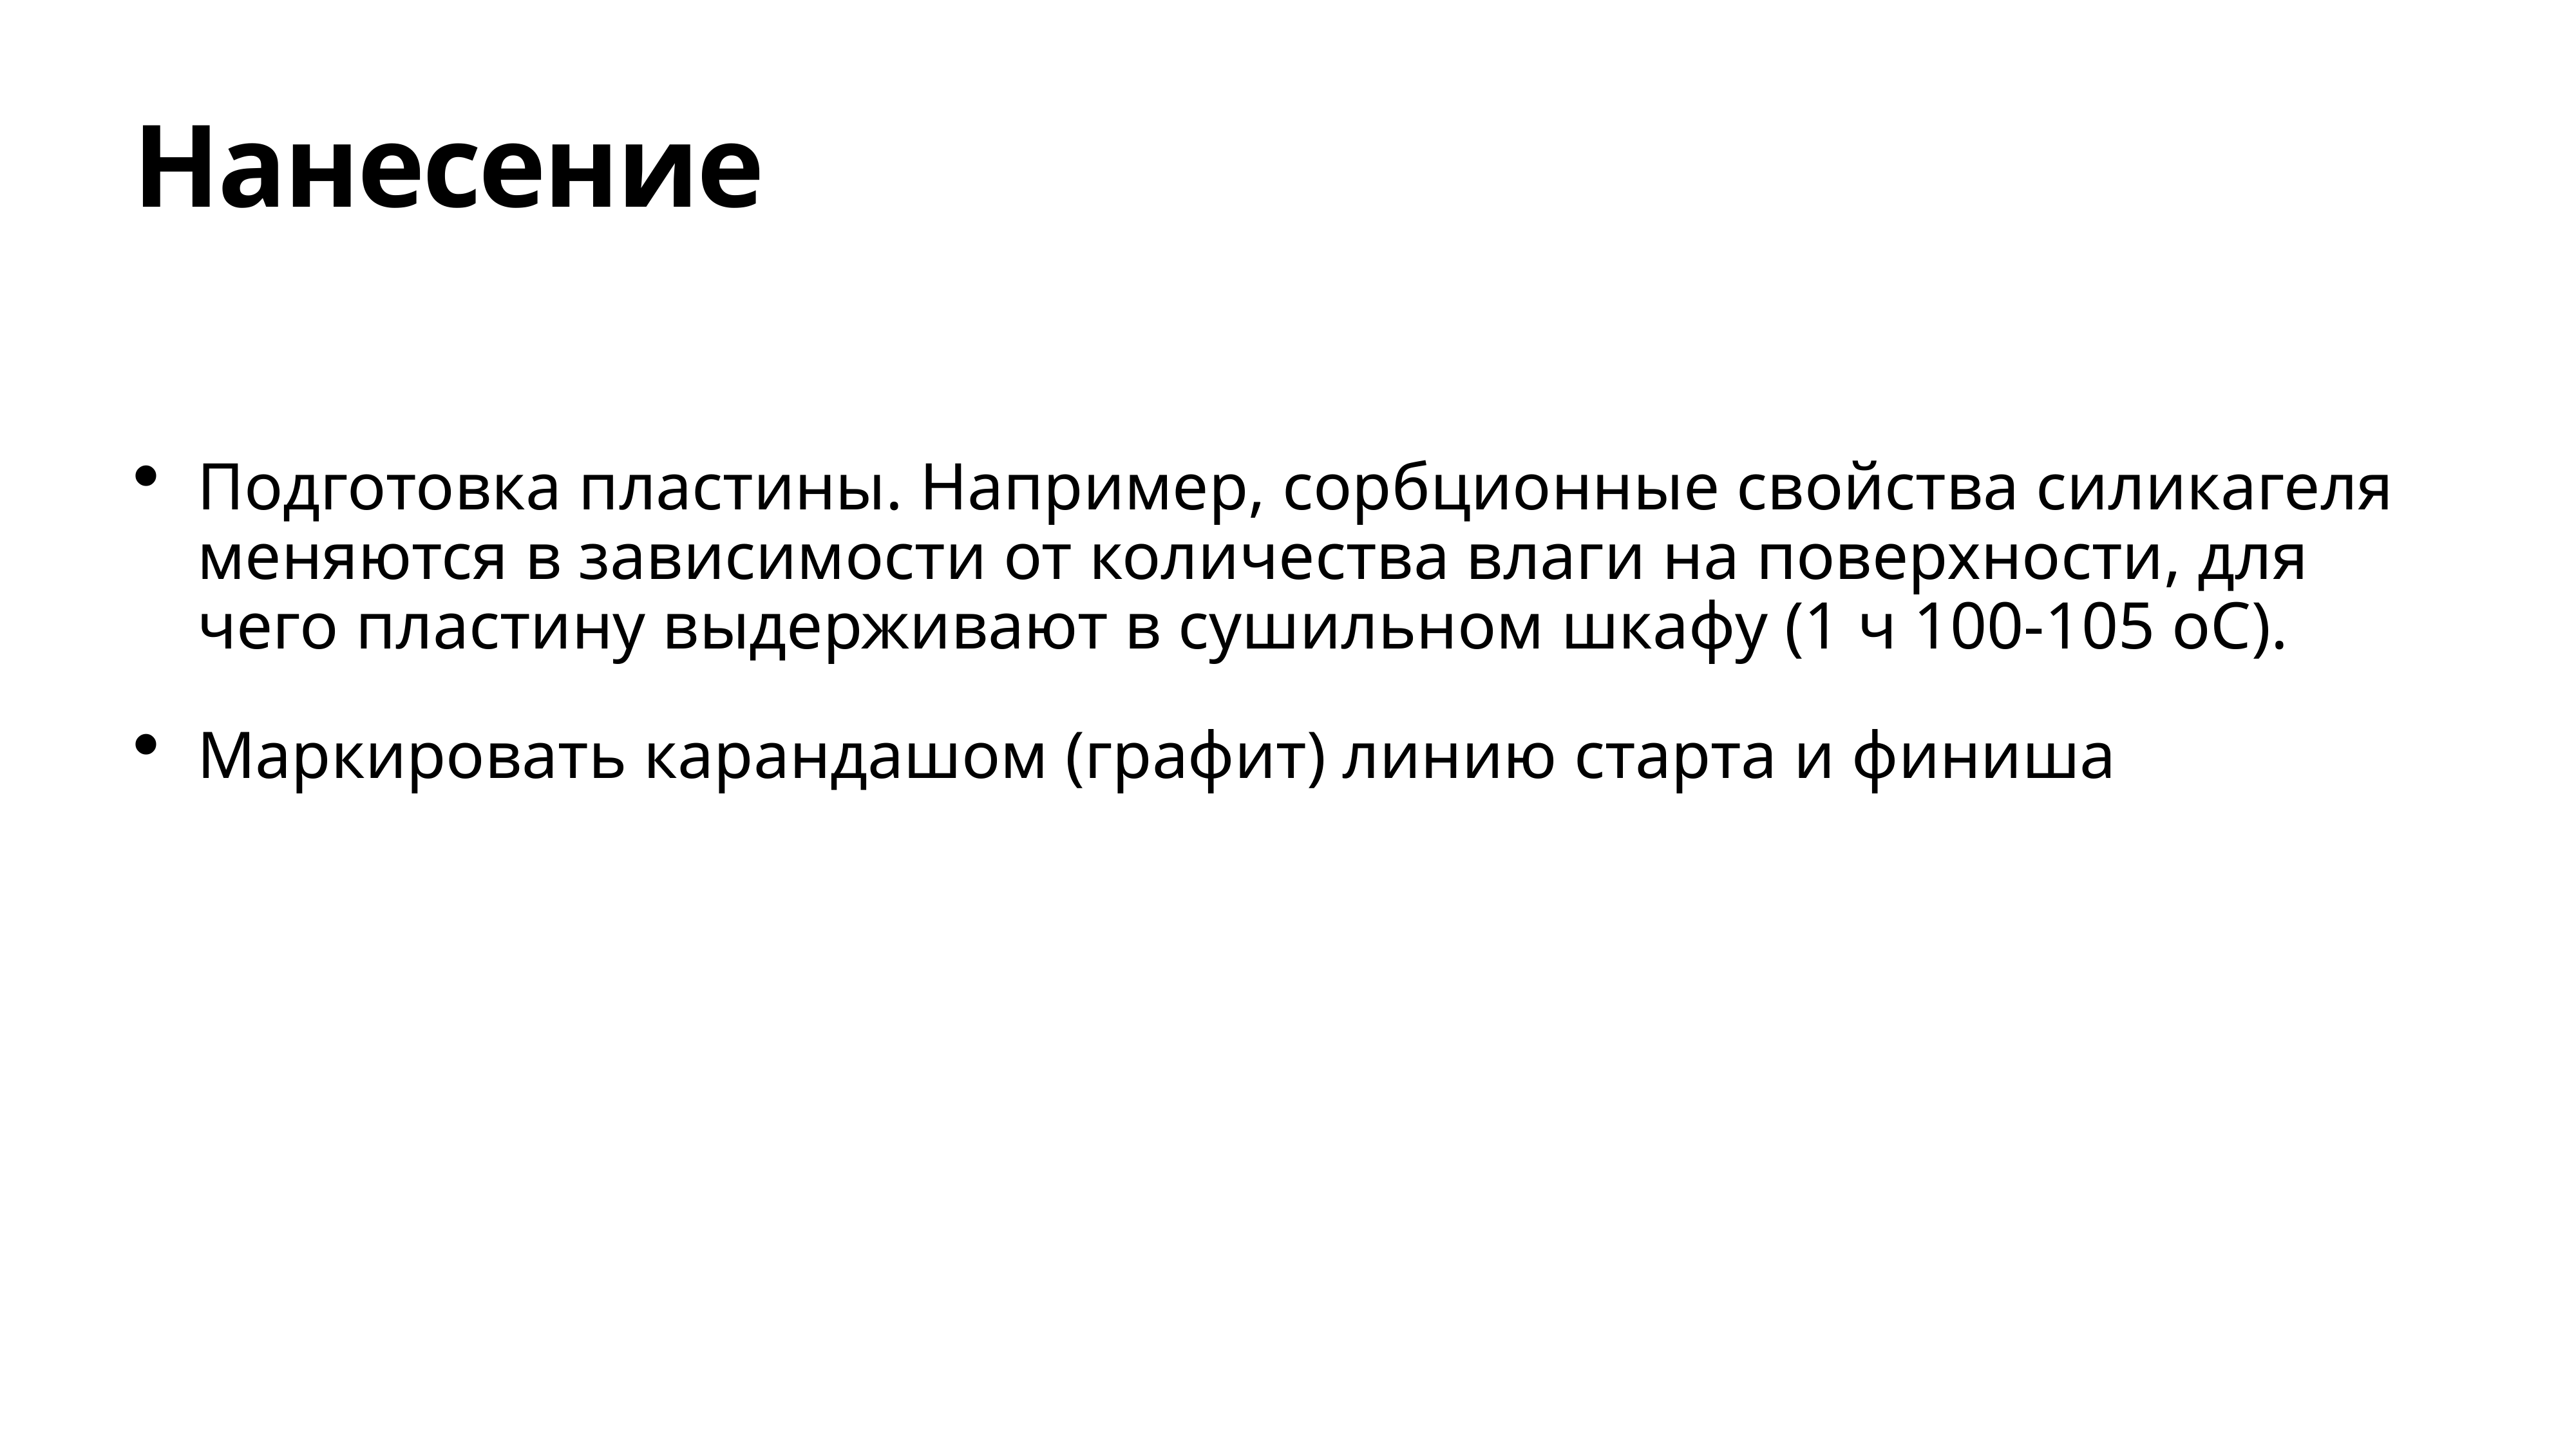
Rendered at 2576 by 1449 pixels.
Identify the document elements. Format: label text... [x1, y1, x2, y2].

list Подготовка пластины. Например, сорбционные свойства силикагеля меняются в зависимости от количества влаги на поверхности, для чего пластину выдерживают в сушильном шкафу (1 ч 100-105 oC). Маркировать карандашом (графит) линию старта и финиша [127, 448, 2449, 1321]
title Нанесение [127, 113, 2449, 266]
